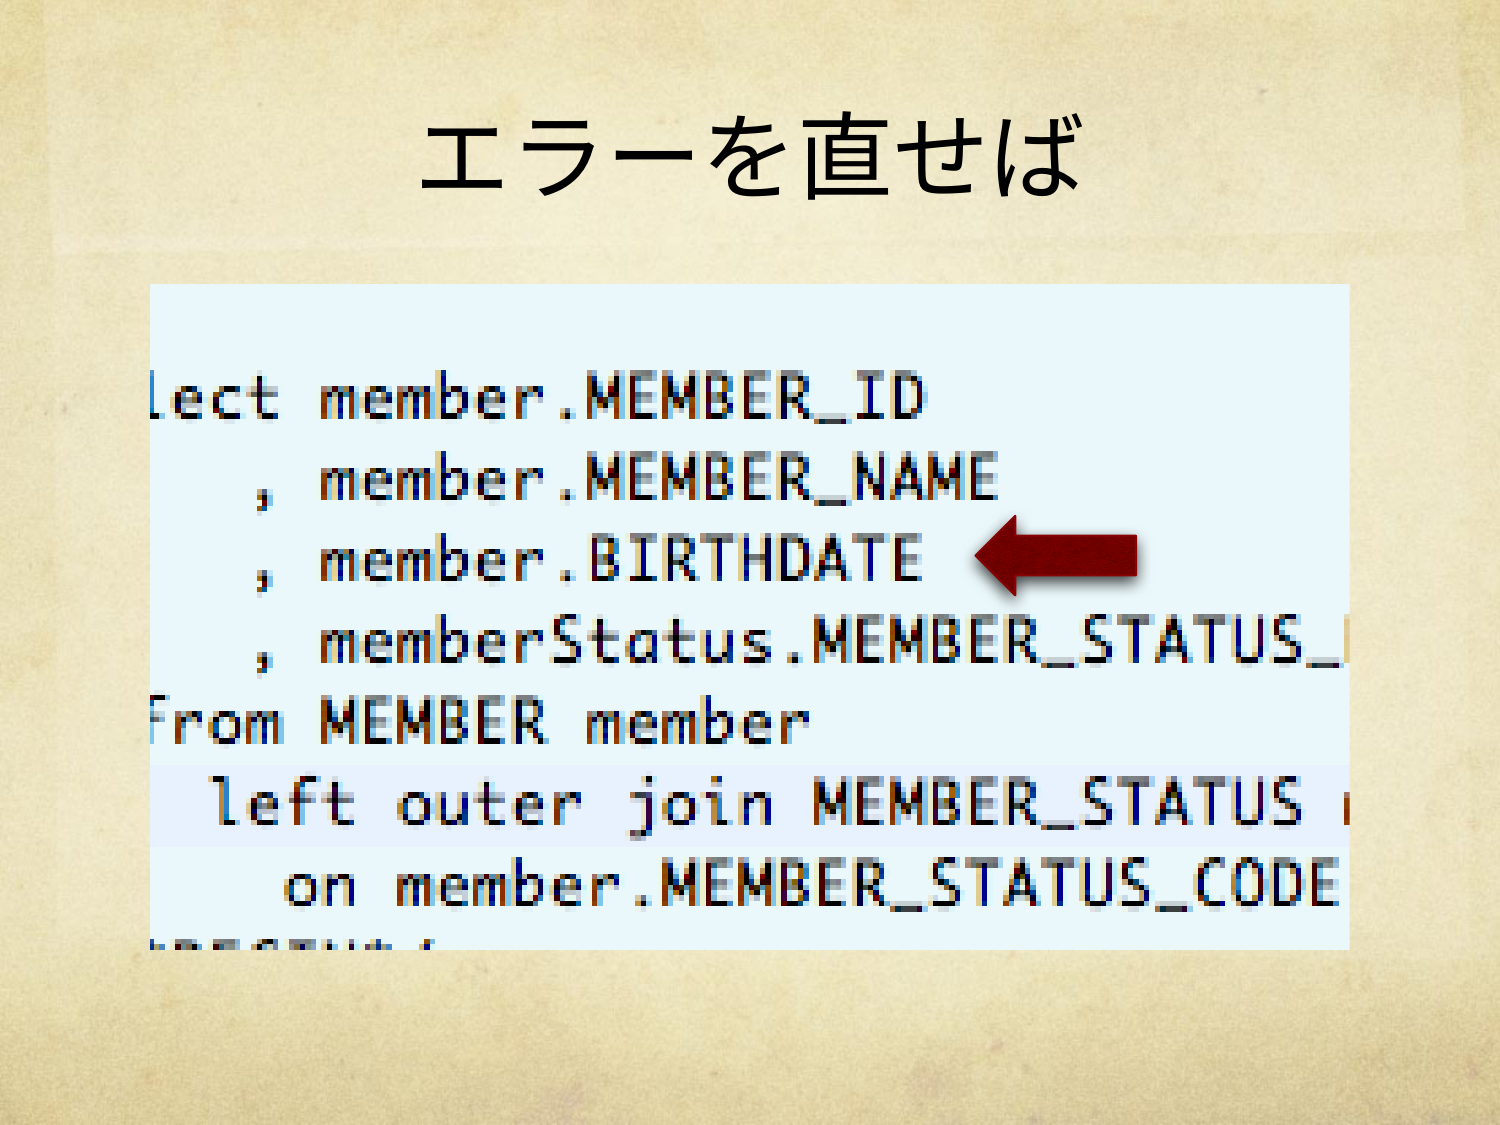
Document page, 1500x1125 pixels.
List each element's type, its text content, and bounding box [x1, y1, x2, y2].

picture [0, 0, 1500, 1125]
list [149, 284, 1351, 951]
title エラーを直せば [150, 82, 1350, 225]
